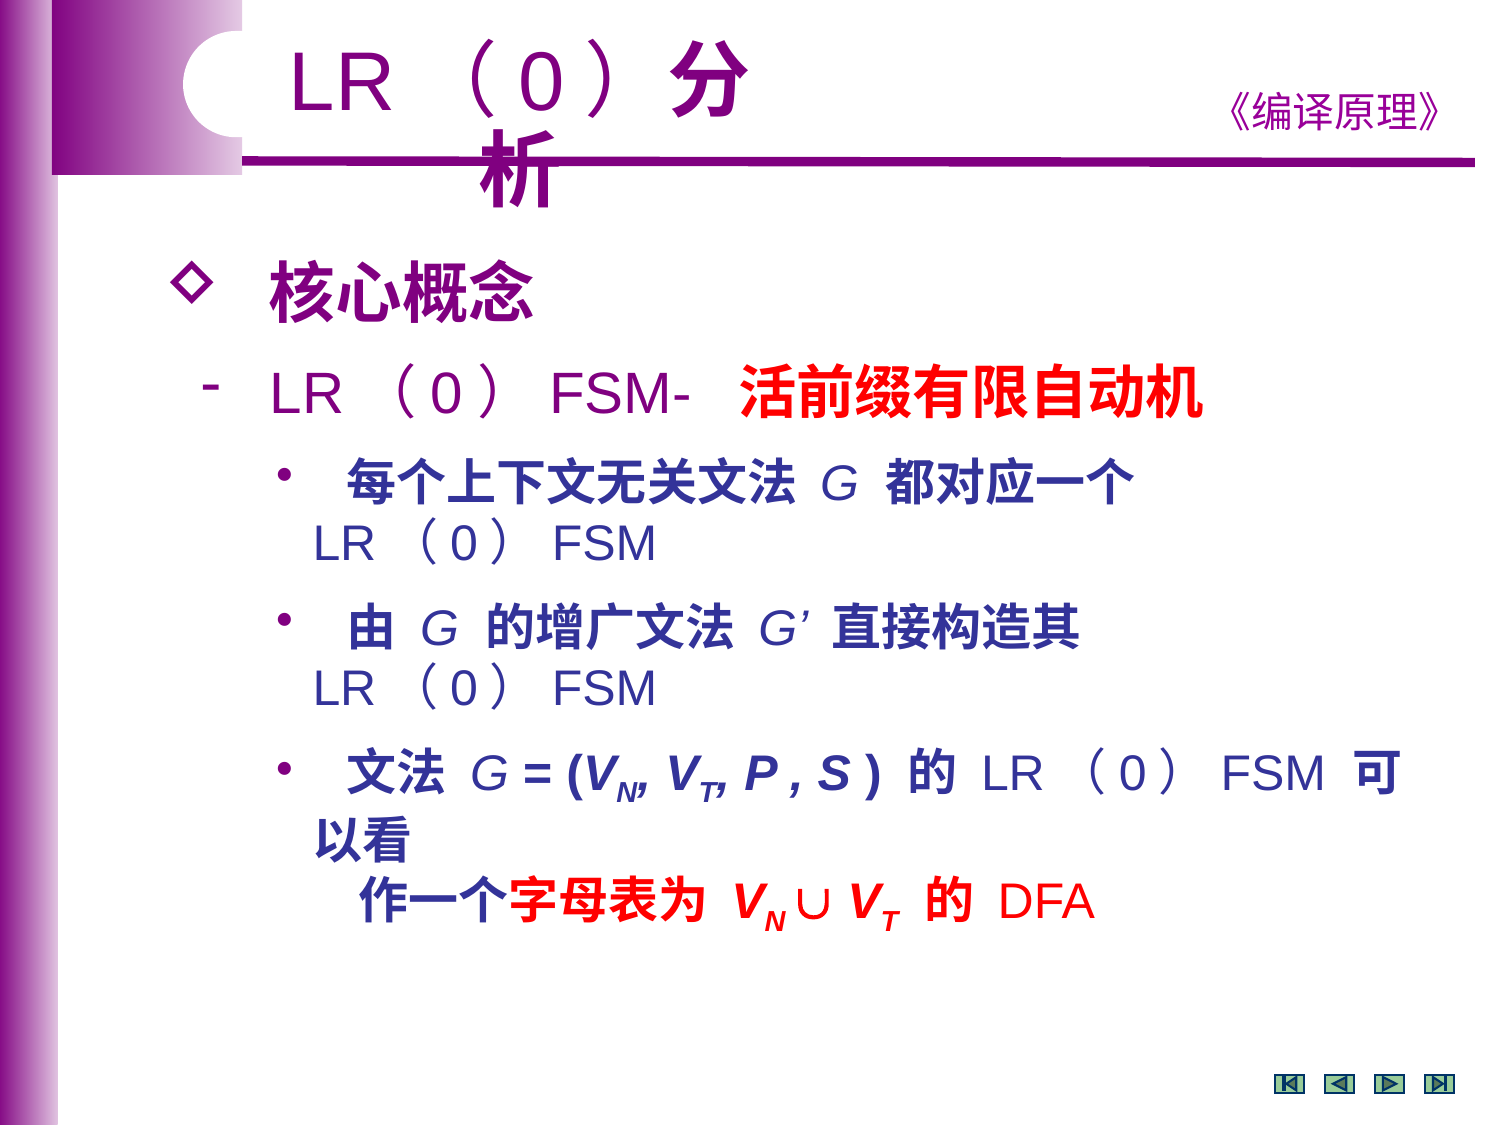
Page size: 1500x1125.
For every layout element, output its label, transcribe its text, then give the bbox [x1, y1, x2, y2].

text_box [1374, 1074, 1405, 1093]
text_box LR（0）分析 [254, 30, 786, 226]
text_box [1274, 1074, 1305, 1093]
text_box [1324, 1074, 1355, 1093]
text_box 核心概念 LR（0）FSM- 活前缀有限自动机 每个上下文无关文法 G 都对应一个LR（0）FSM 由 G 的增广文法 G’ 直接构造其 LR（0）FSM 文法 G = (VN, VT, P , S ) 的 LR（0）FSM 可以看 作一个字母表为 VN  VT 的 DFA [147, 242, 1459, 945]
text_box [1424, 1074, 1455, 1093]
